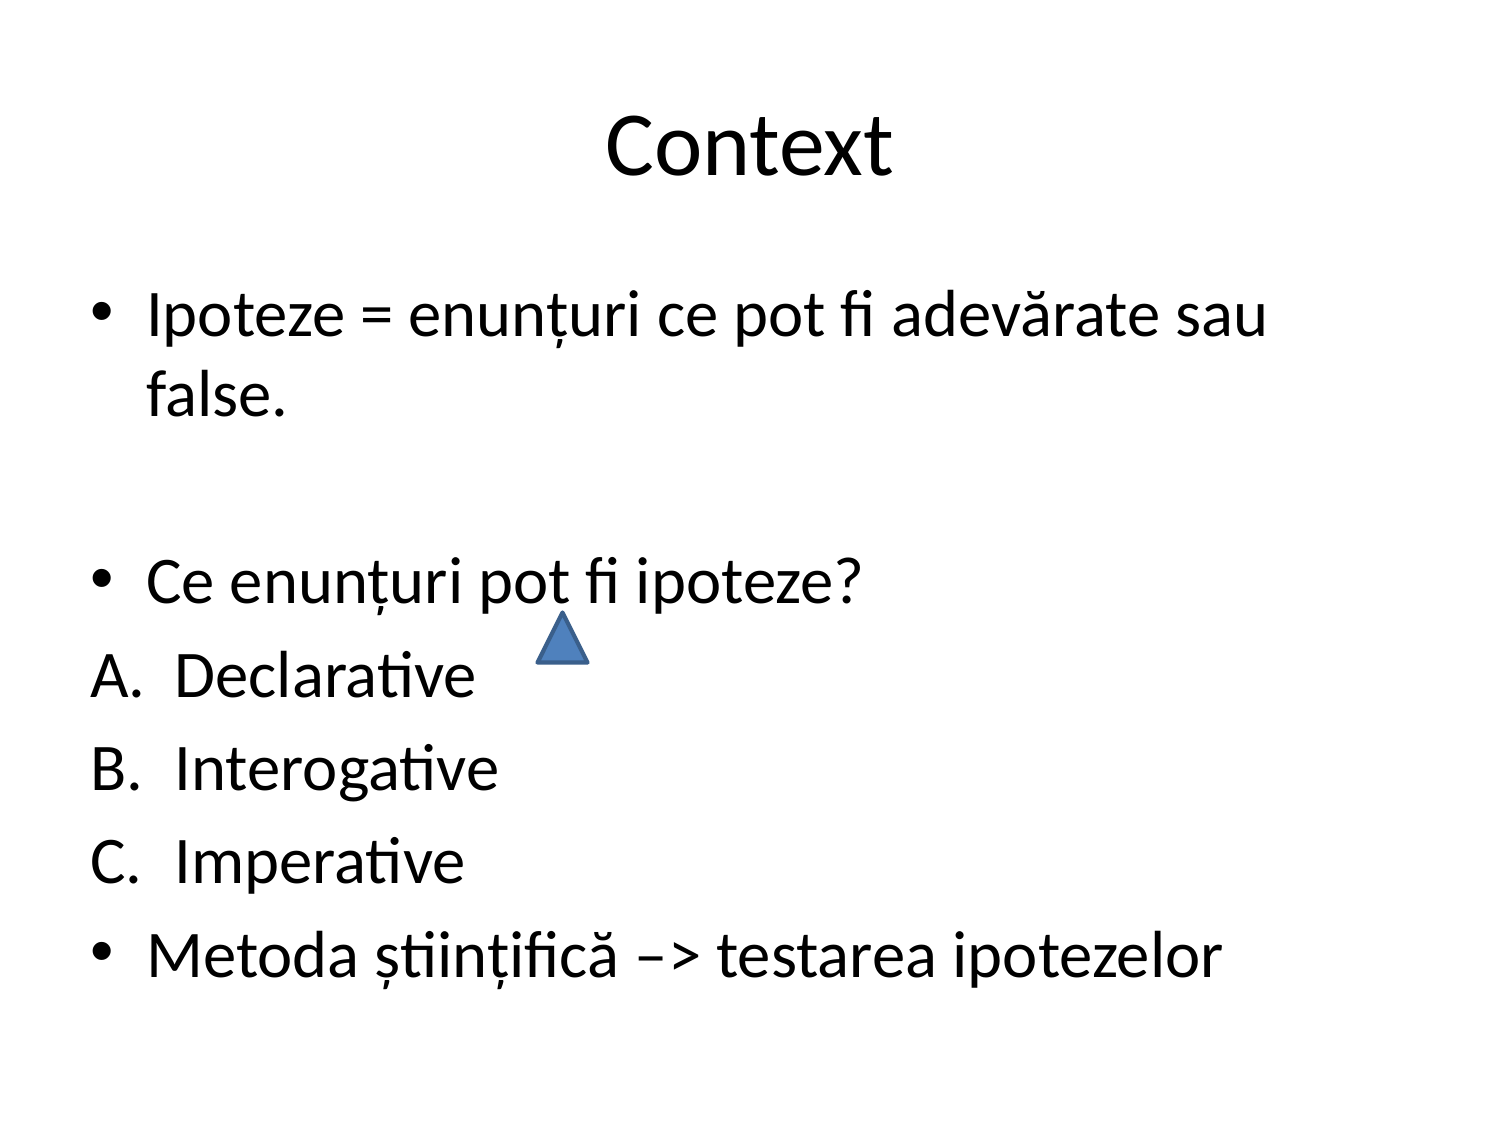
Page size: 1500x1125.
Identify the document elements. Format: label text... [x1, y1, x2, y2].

title Context [75, 45, 1425, 233]
text_box [535, 610, 590, 665]
list Ipoteze = enunțuri ce pot fi adevărate sau false. Ce enunțuri pot fi ipoteze? Declarative Interogative Imperative Metoda științifică –> testarea ipotezelor [75, 262, 1425, 1005]
